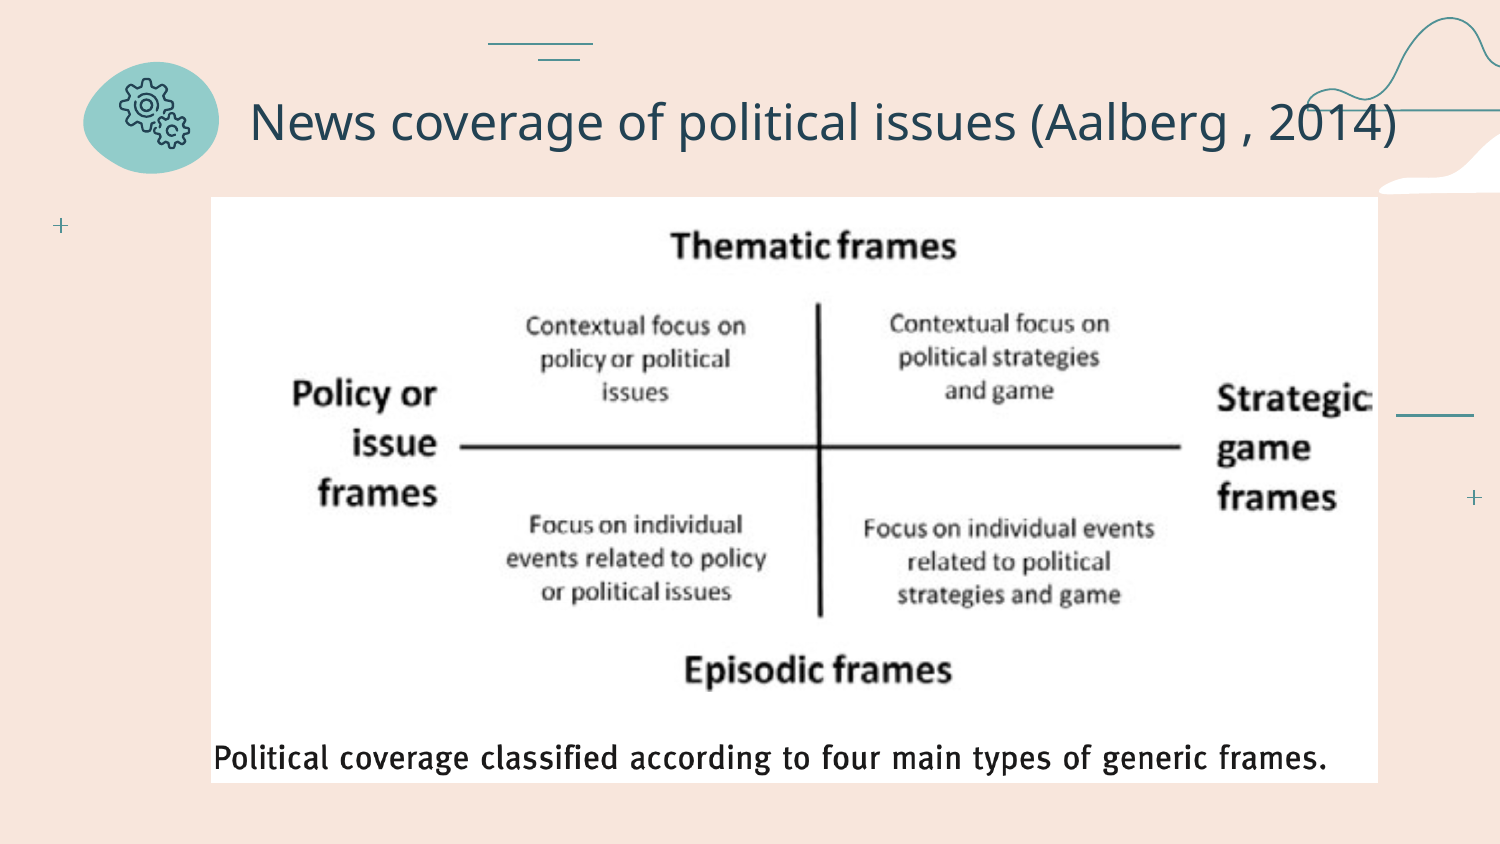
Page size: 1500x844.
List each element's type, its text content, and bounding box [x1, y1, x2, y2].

title News coverage of political issues (Aalberg , 2014) [234, 86, 1464, 150]
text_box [82, 61, 227, 175]
picture [211, 197, 1379, 783]
list [121, 197, 1333, 794]
